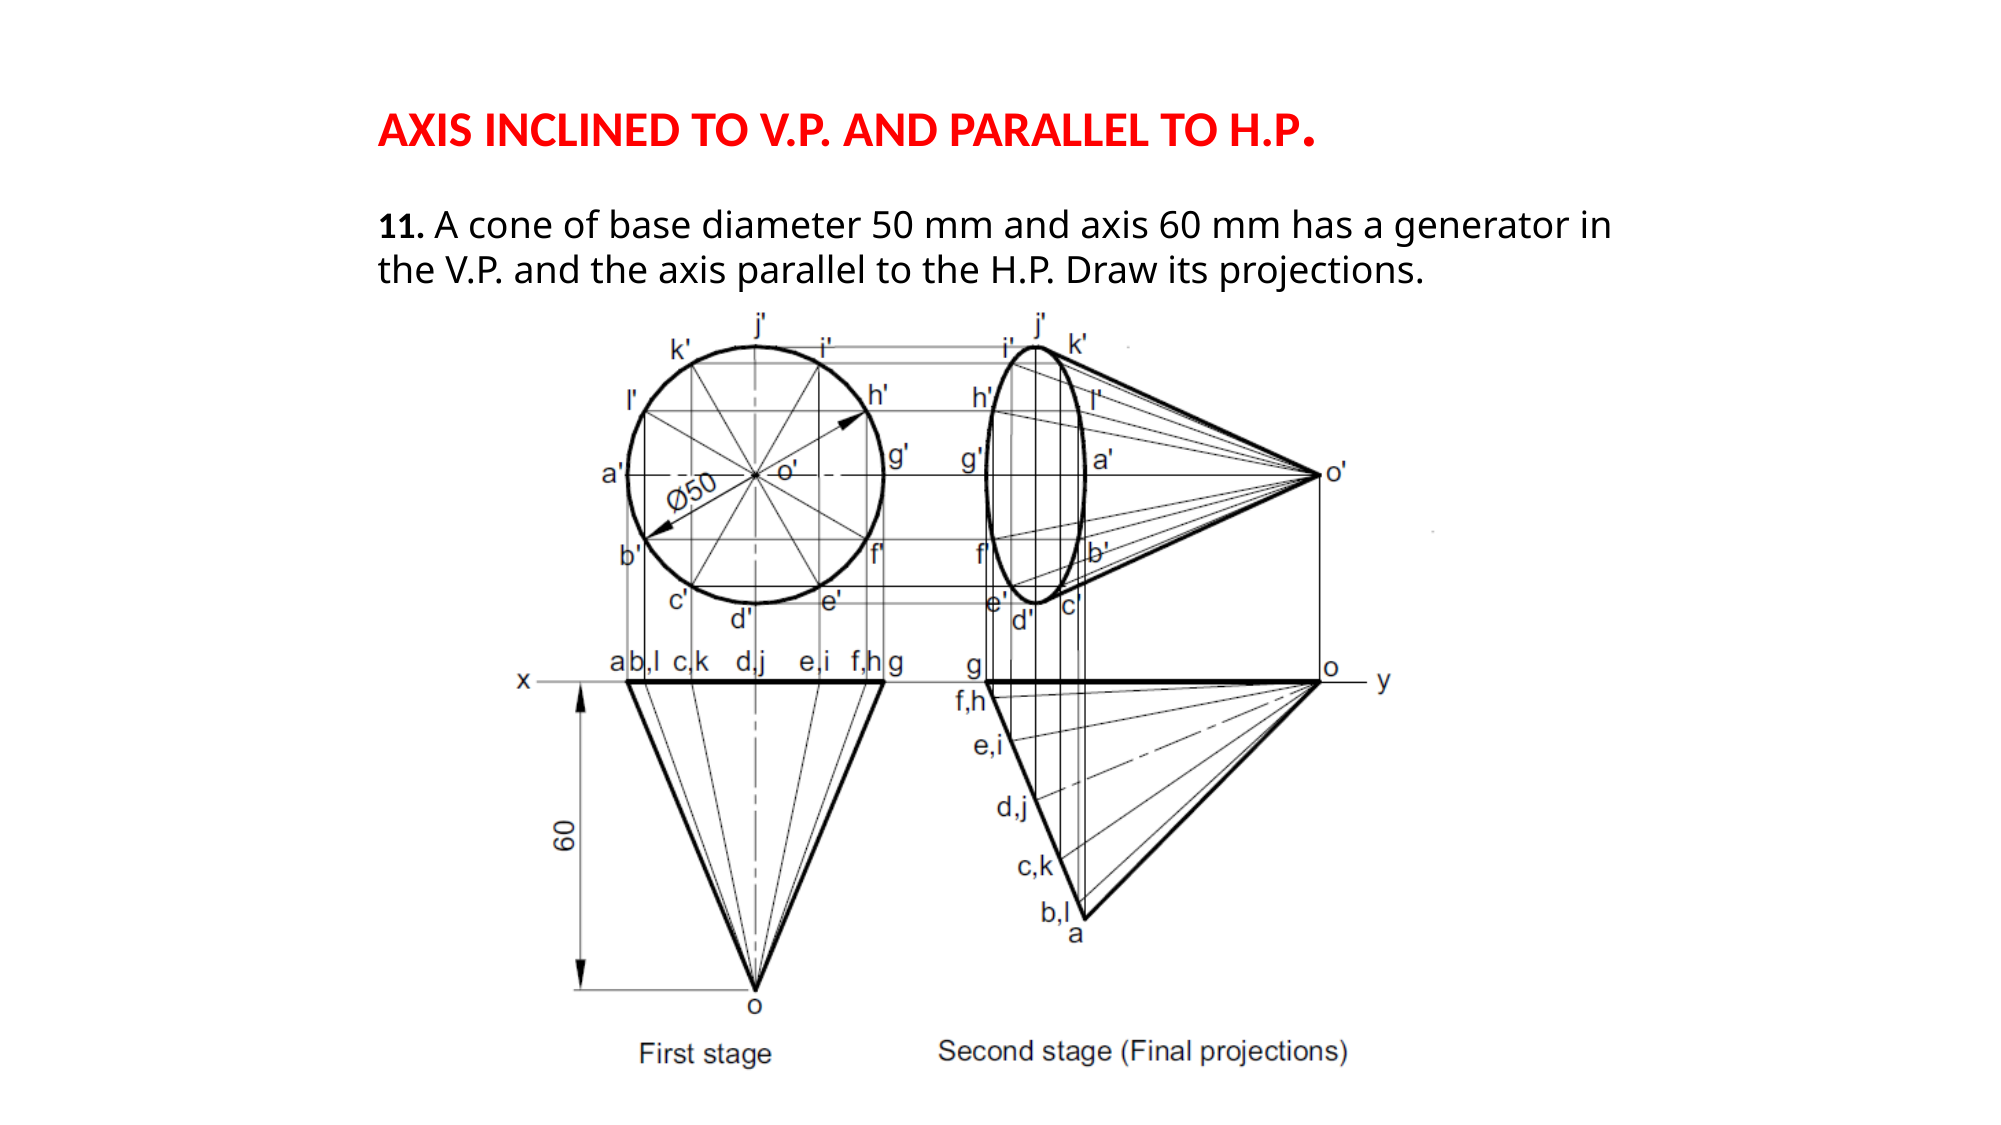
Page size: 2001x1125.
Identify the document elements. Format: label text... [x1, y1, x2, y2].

picture [511, 299, 1455, 1095]
text_box AXIS INCLINED TO V.P. AND PARALLEL TO H.P. [363, 72, 1671, 168]
text_box 11. A cone of base diameter 50 mm and axis 60 mm has a generator in the V.P. and the axis parallel to the H.P. Draw its projections. [363, 193, 1653, 299]
